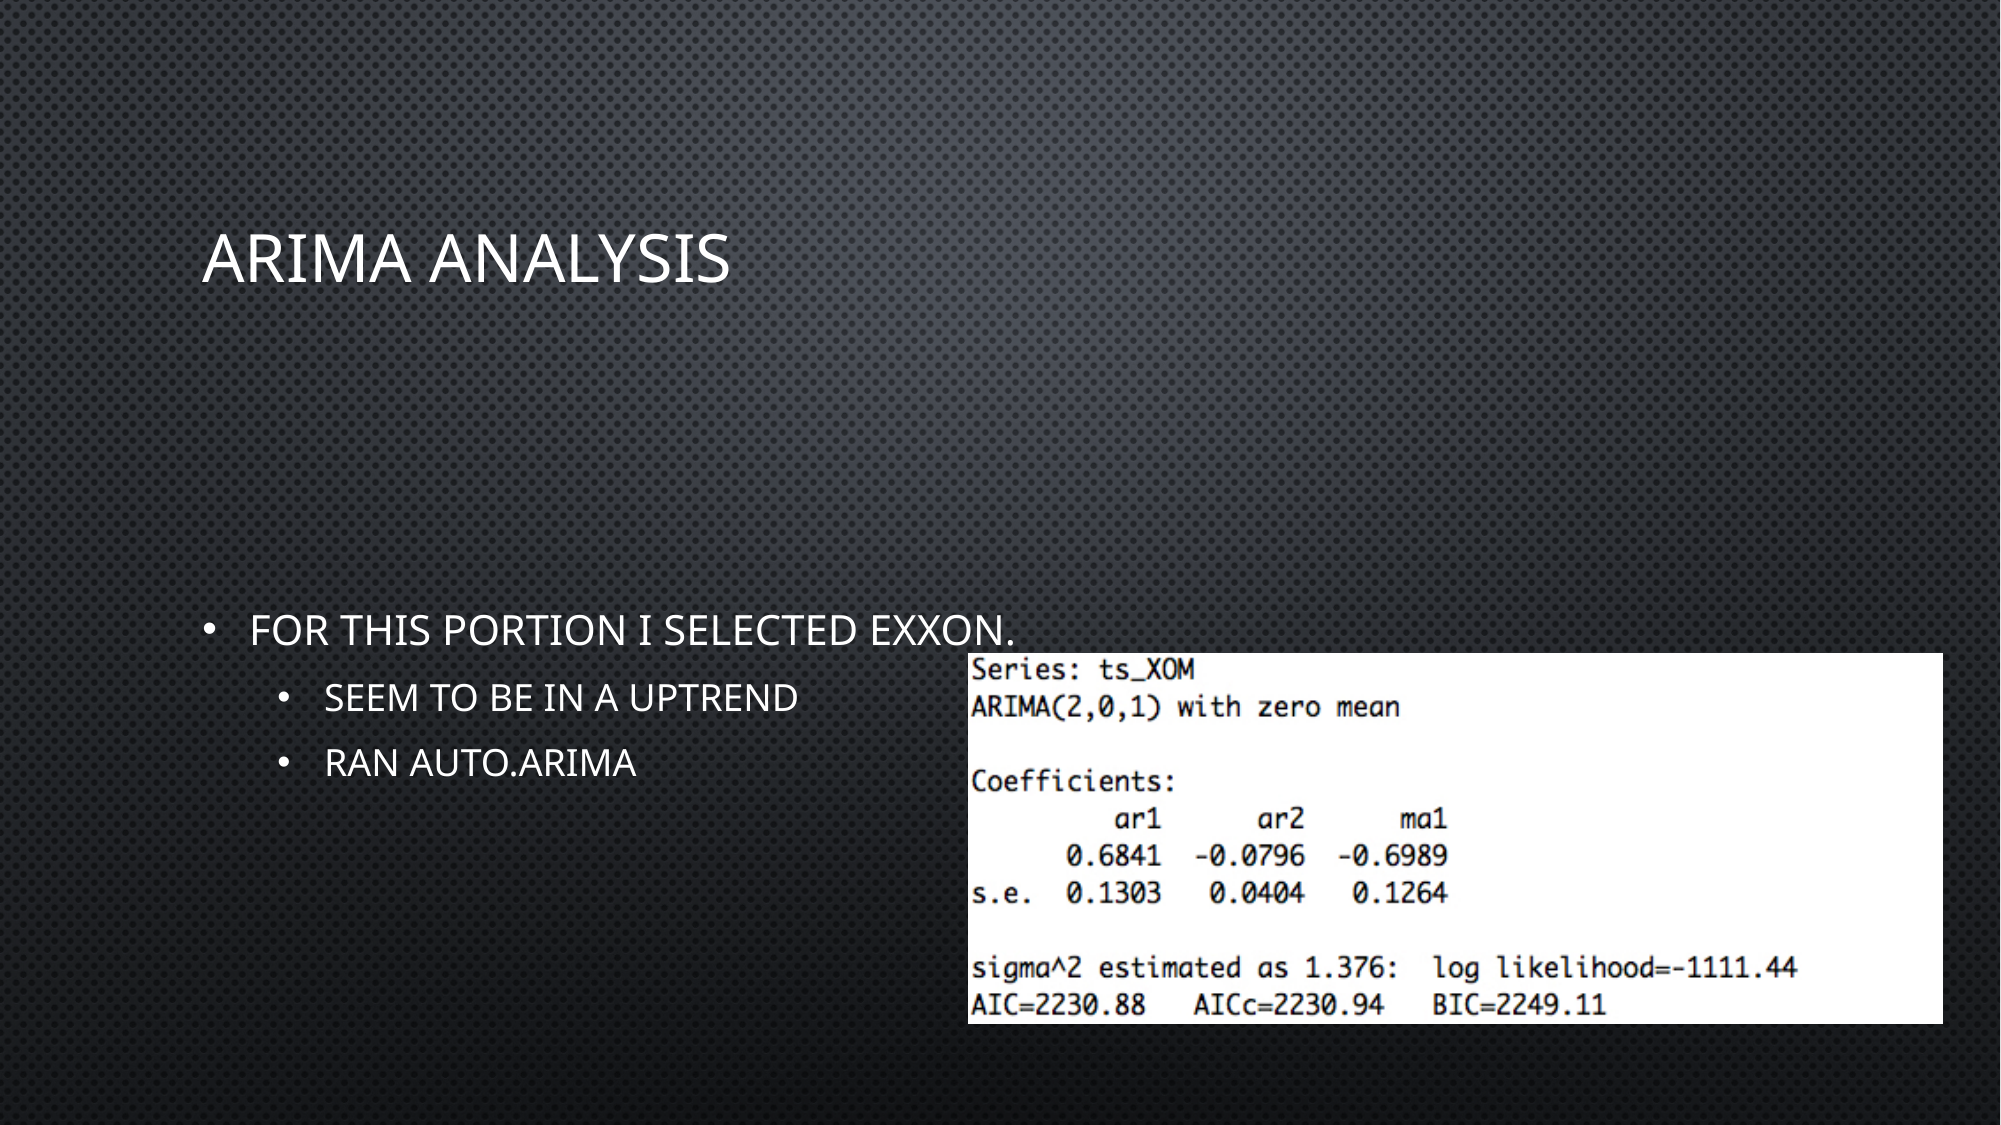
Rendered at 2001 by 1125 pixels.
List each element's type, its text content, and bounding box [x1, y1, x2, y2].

title Arima analysis [187, 99, 1813, 413]
list For this portion I selected Exxon. Seem to be in a uptrend Ran auto.arima [187, 437, 1813, 950]
picture [968, 653, 1943, 1024]
